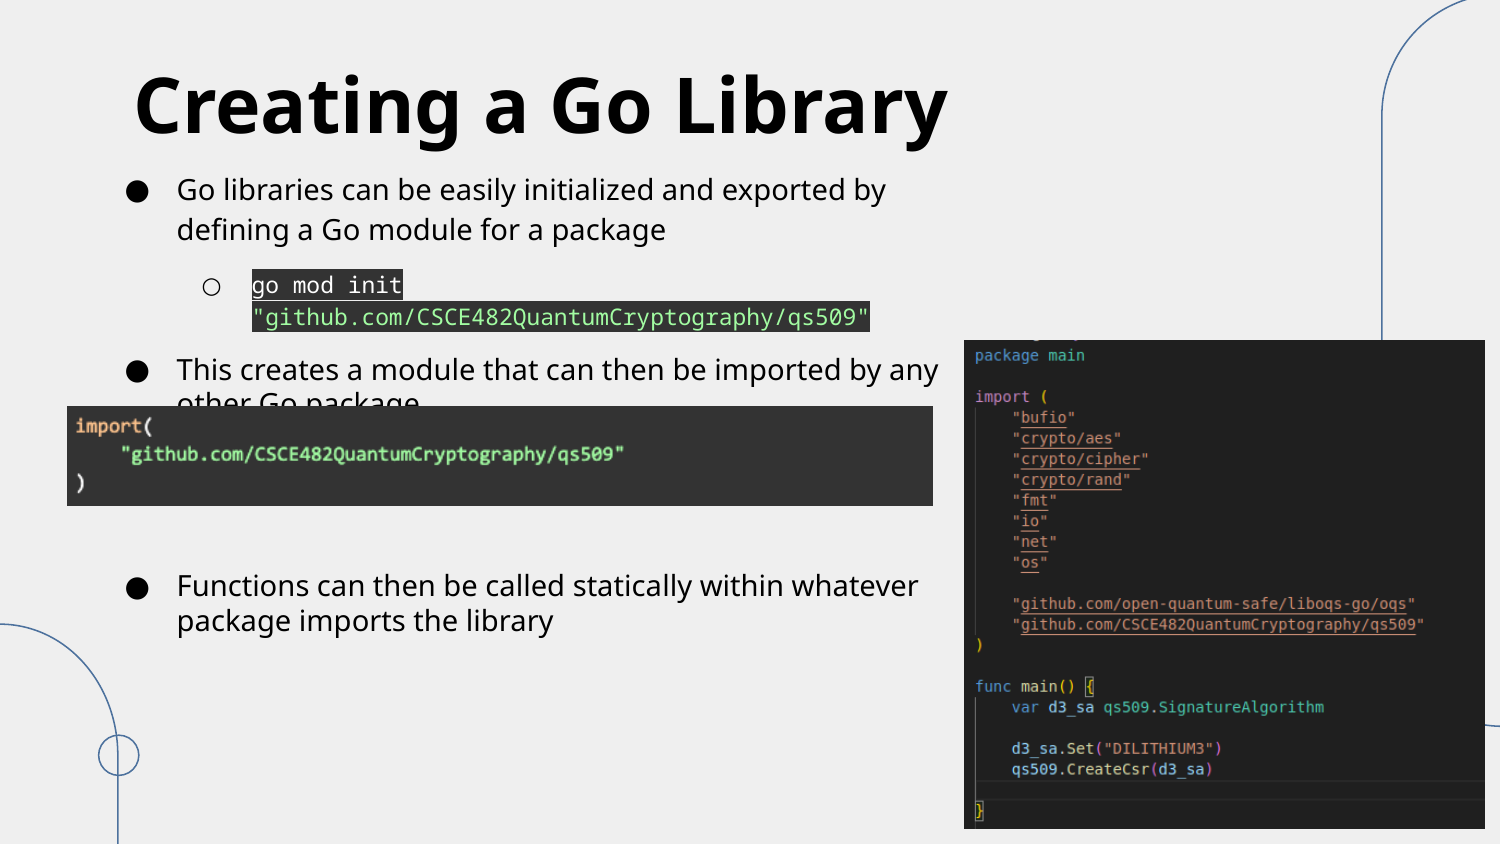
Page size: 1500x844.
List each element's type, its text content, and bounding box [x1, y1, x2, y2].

text_box Go libraries can be easily initialized and exported by defining a Go module for a package go mod init "github.com/CSCE482QuantumCryptography/qs509" This creates a module that can then be imported by any other Go package Functions can then be called statically within whatever package imports the library [86, 150, 1007, 706]
picture [964, 339, 1485, 829]
title Creating a Go Library [118, 41, 1382, 136]
picture [67, 406, 933, 506]
